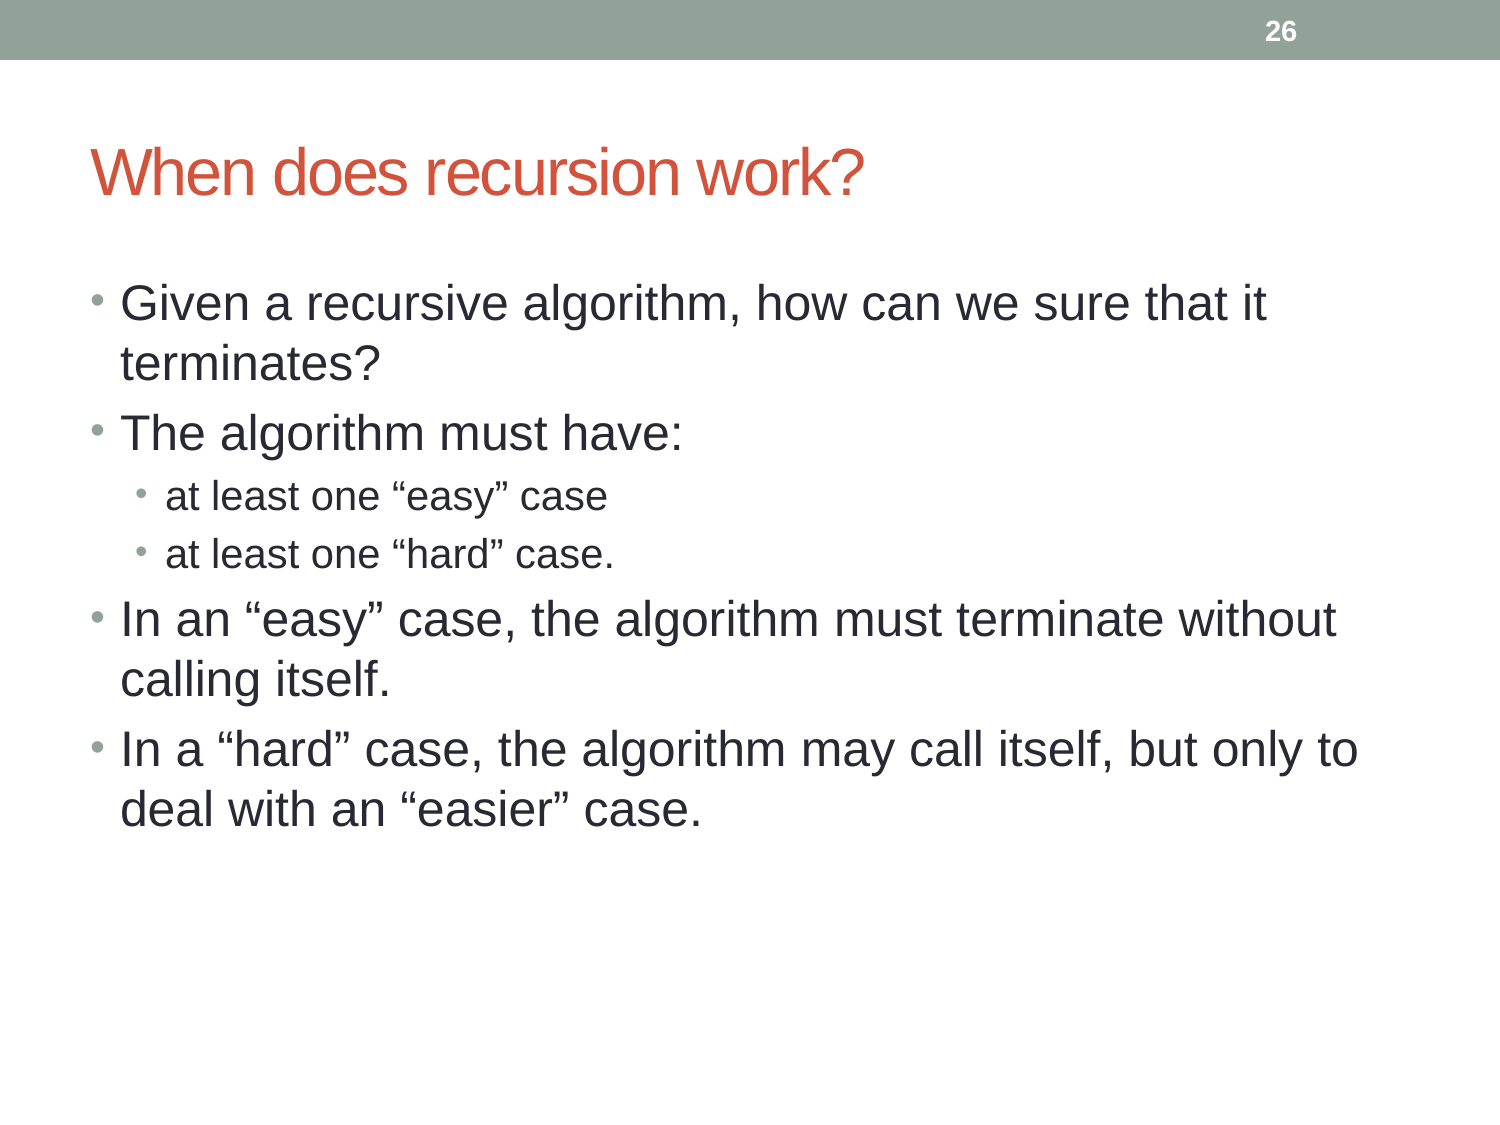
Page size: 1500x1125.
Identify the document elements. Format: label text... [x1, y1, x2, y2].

title When does recursion work? [75, 87, 1425, 250]
slide_number 26 [1250, 3, 1425, 57]
list Given a recursive algorithm, how can we sure that it terminates? The algorithm must have: at least one “easy” case at least one “hard” case. In an “easy” case, the algorithm must terminate without calling itself. In a “hard” case, the algorithm may call itself, but only to deal with an “easier” case. [75, 262, 1425, 1063]
